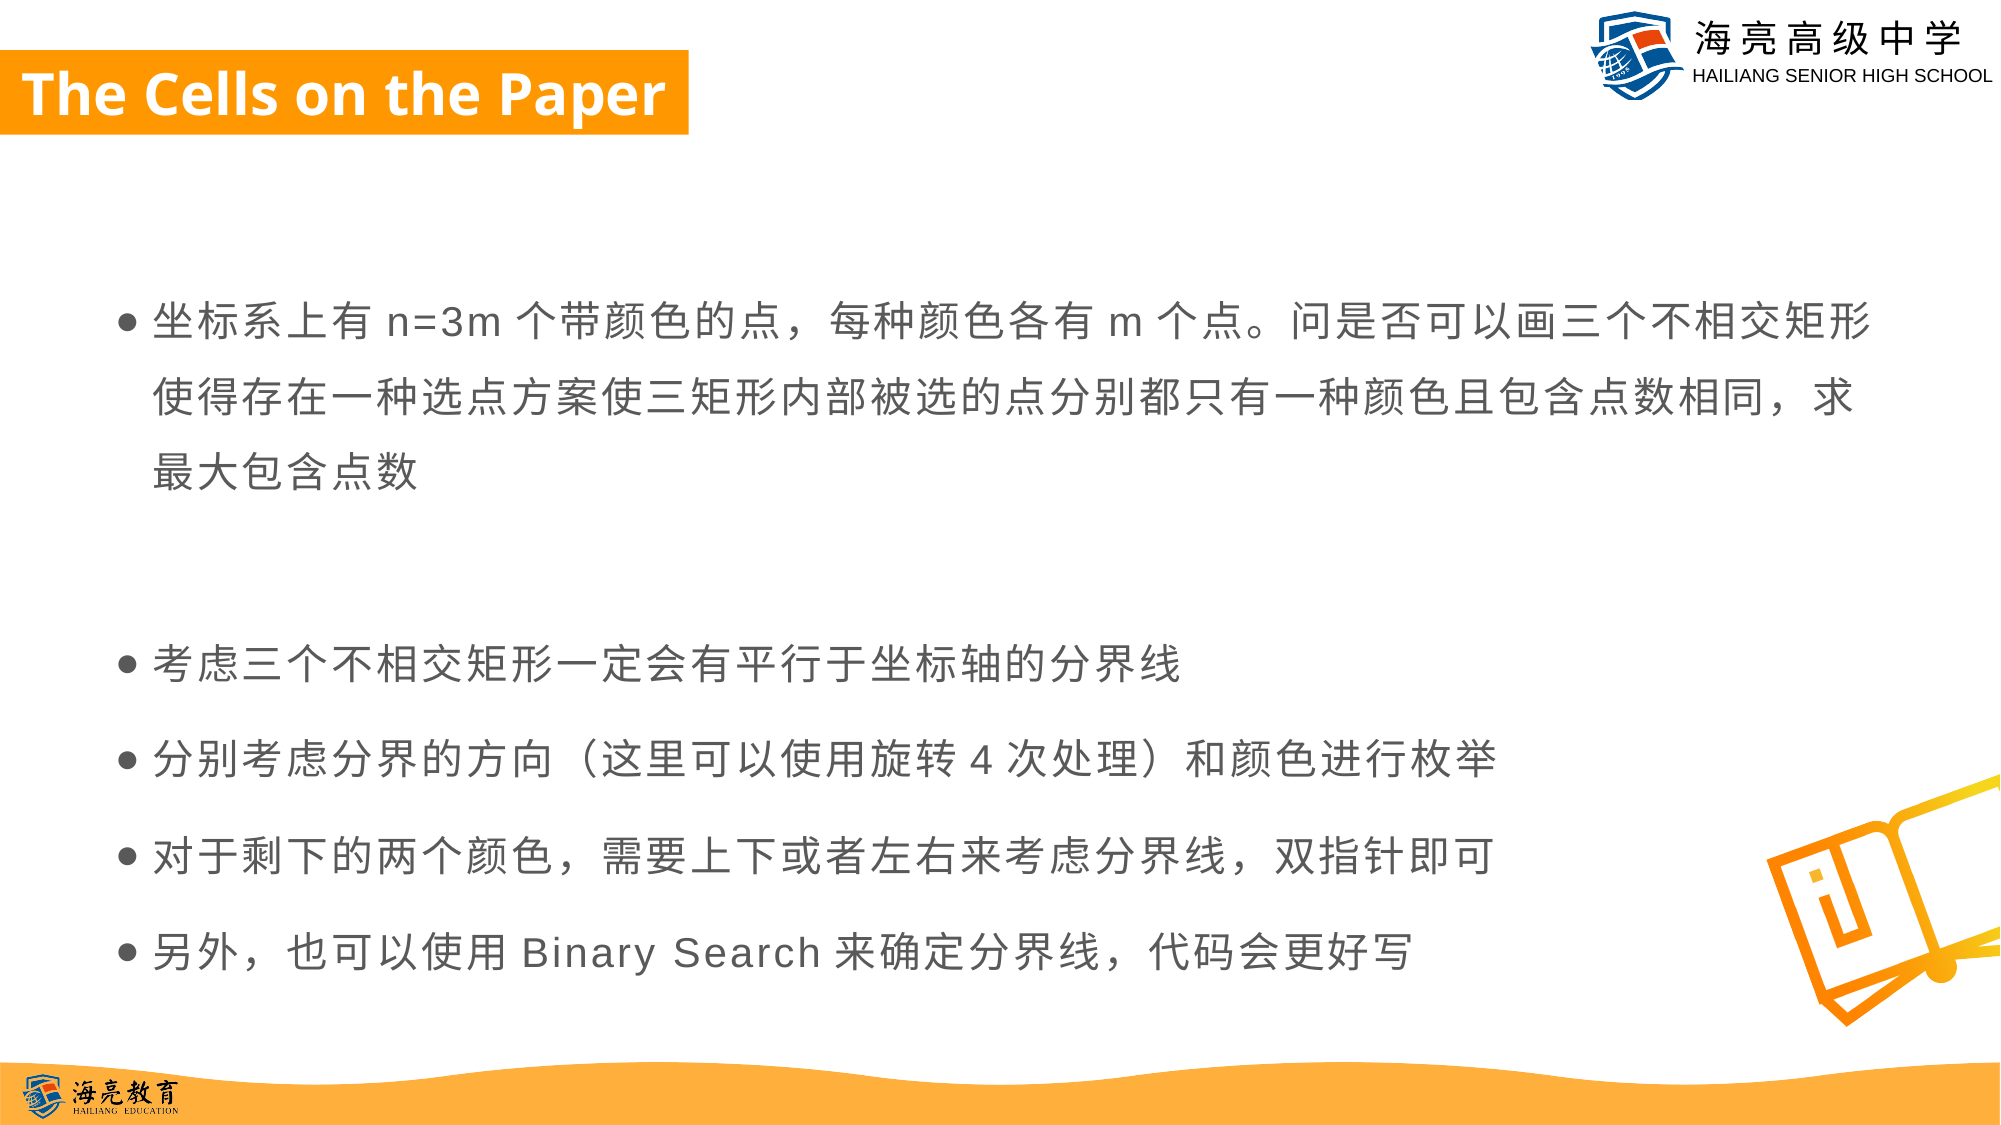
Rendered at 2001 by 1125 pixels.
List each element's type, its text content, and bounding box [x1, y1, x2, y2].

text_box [1590, 7, 2000, 100]
picture [1766, 772, 2000, 1027]
picture [0, 1062, 2000, 1125]
text_box The Cells on the Paper [0, 50, 689, 135]
list 坐标系上有n=3m个带颜色的点，每种颜色各有m个点。问是否可以画三个不相交矩形使得存在一种选点方案使三矩形内部被选的点分别都只有一种颜色且包含点数相同，求最大包含点数 考虑三个不相交矩形一定会有平行于坐标轴的分界线 分别考虑分界的方向（这里可以使用旋转4次处理）和颜色进行枚举 对于剩下的两个颜色，需要上下或者左右来考虑分界线，双指针即可 另外，也可以使用Binary Search来确定分界线，代码会更好写 [99, 262, 1900, 1062]
